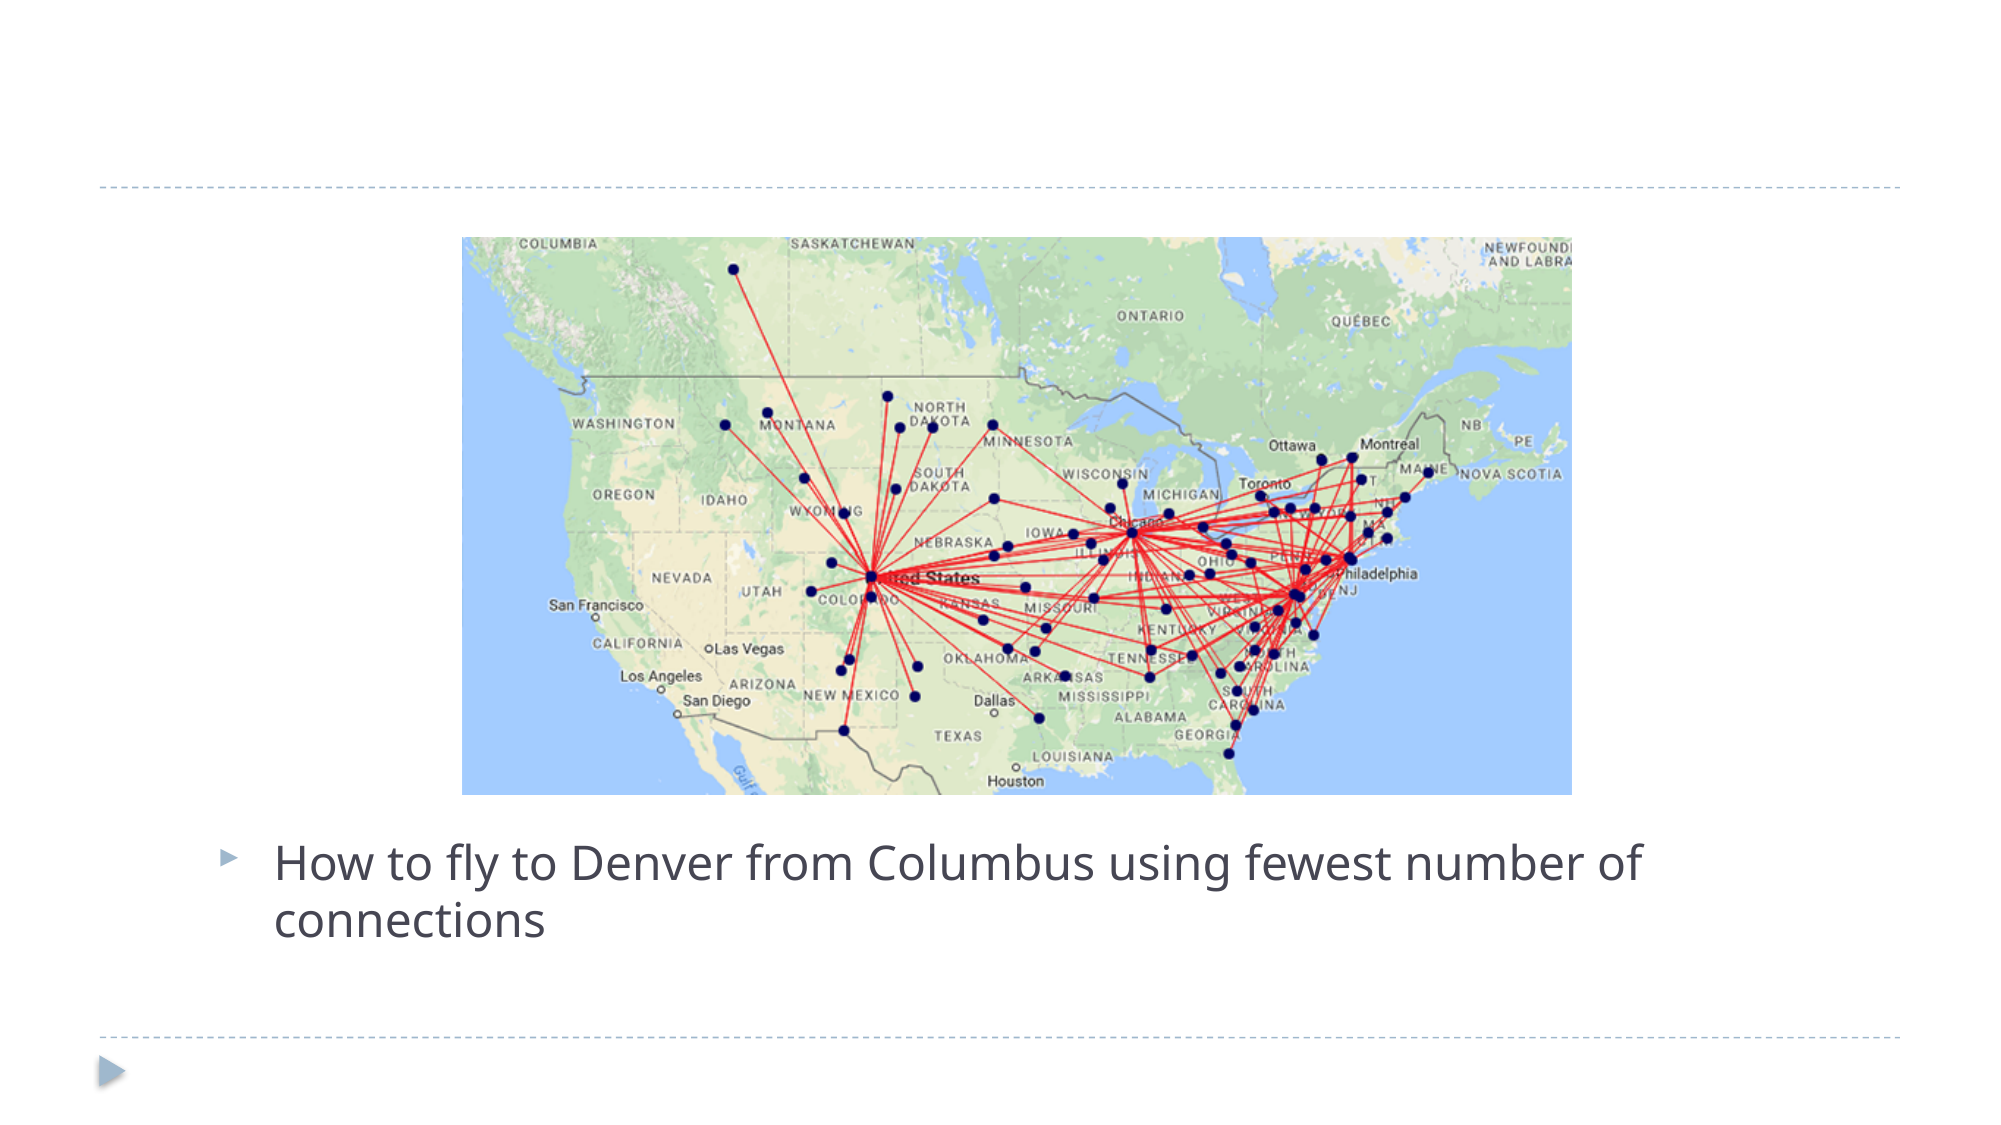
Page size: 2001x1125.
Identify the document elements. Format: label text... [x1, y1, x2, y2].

list How to fly to Denver from Columbus using fewest number of connections [149, 824, 1788, 1011]
picture [462, 237, 1573, 795]
